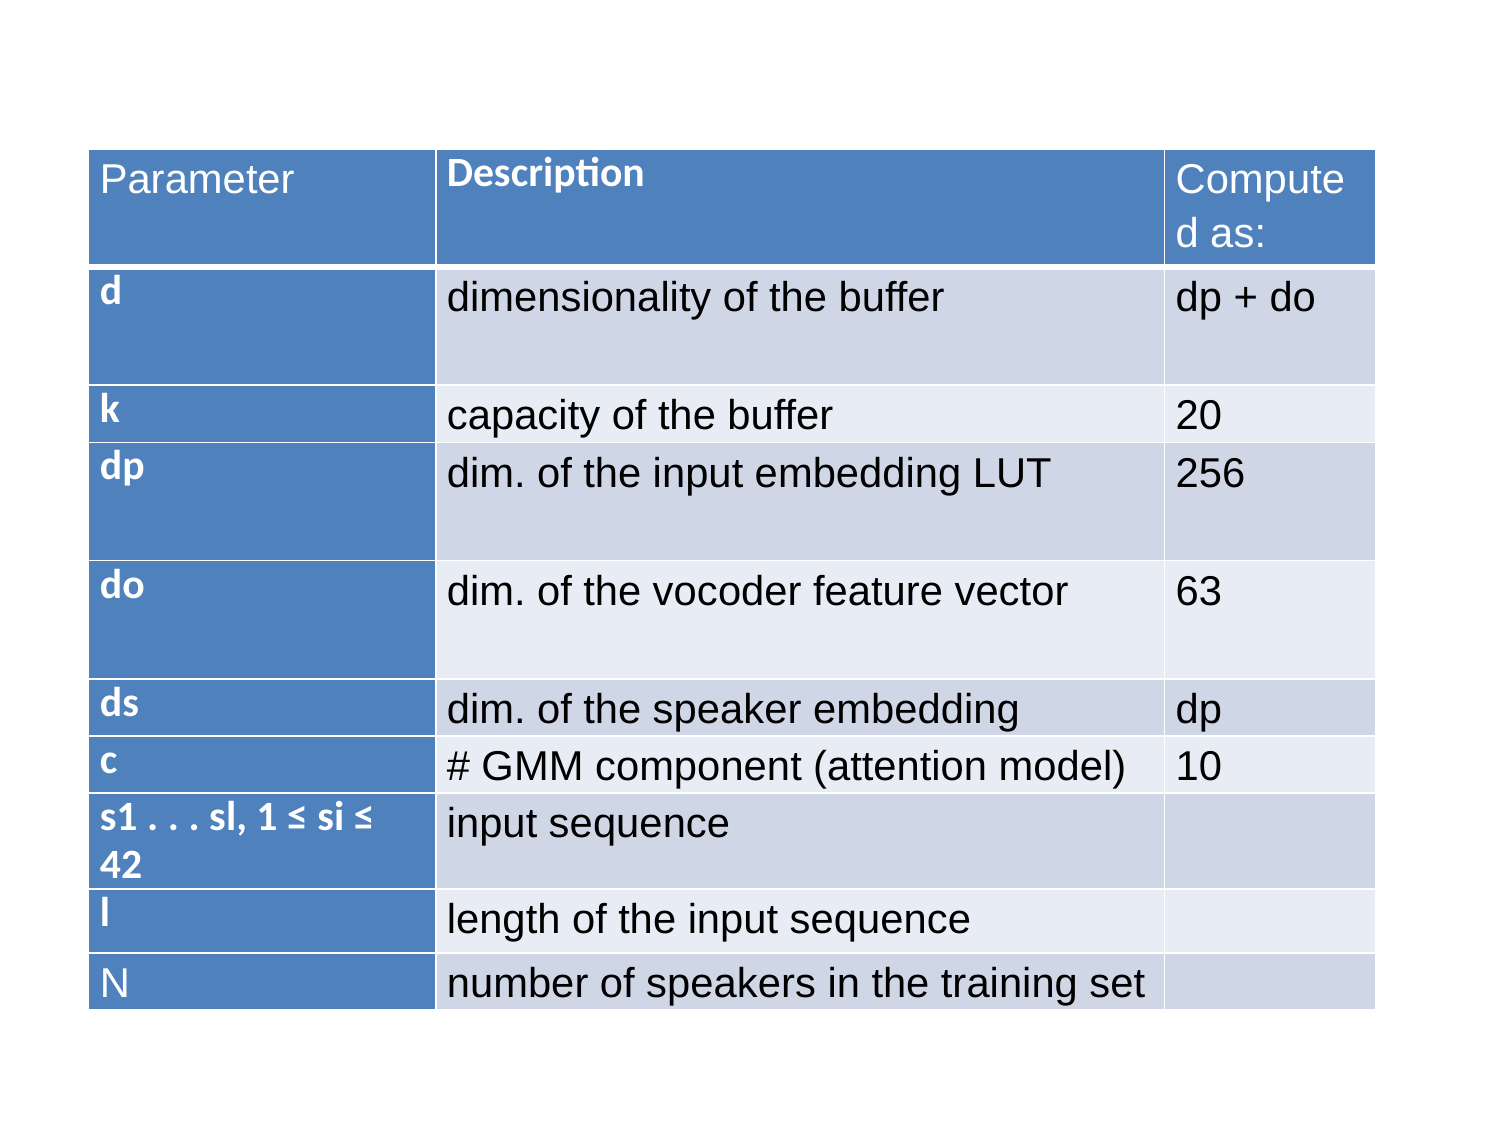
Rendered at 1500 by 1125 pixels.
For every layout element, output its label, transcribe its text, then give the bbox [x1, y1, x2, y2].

table_cell length of the input sequence [437, 890, 1164, 952]
table_header Description [437, 150, 1164, 264]
table_cell input sequence [437, 794, 1164, 888]
table_cell s1 . . . sl, 1 ≤ si ≤ 42 [89, 794, 435, 888]
table_cell number of speakers in the training set [437, 954, 1164, 1009]
table_header Parameter [89, 150, 435, 264]
table_cell 20 [1165, 386, 1375, 442]
table_cell # GMM component (attention model) [437, 737, 1164, 792]
table_cell N [89, 954, 435, 1009]
table_cell capacity of the buffer [437, 386, 1164, 442]
table_cell dim. of the input embedding LUT [437, 443, 1164, 560]
table_cell [1165, 954, 1375, 1009]
table_cell k [89, 386, 435, 442]
table_cell 256 [1165, 443, 1375, 560]
table_cell do [89, 561, 435, 678]
table_cell dp + do [1165, 270, 1375, 384]
table_cell [1165, 890, 1375, 952]
table_cell d [89, 270, 435, 384]
table_cell c [89, 737, 435, 792]
table_cell [1165, 794, 1375, 888]
table_cell dim. of the speaker embedding [437, 680, 1164, 735]
table_cell dim. of the vocoder feature vector [437, 561, 1164, 678]
table_cell 63 [1165, 561, 1375, 678]
table_cell l [89, 890, 435, 952]
table_cell dp [89, 443, 435, 560]
table_header Computed as: [1165, 150, 1375, 264]
table_cell 10 [1165, 737, 1375, 792]
table_cell ds [89, 680, 435, 735]
table_cell dp [1165, 680, 1375, 735]
table_cell dimensionality of the buffer [437, 270, 1164, 384]
